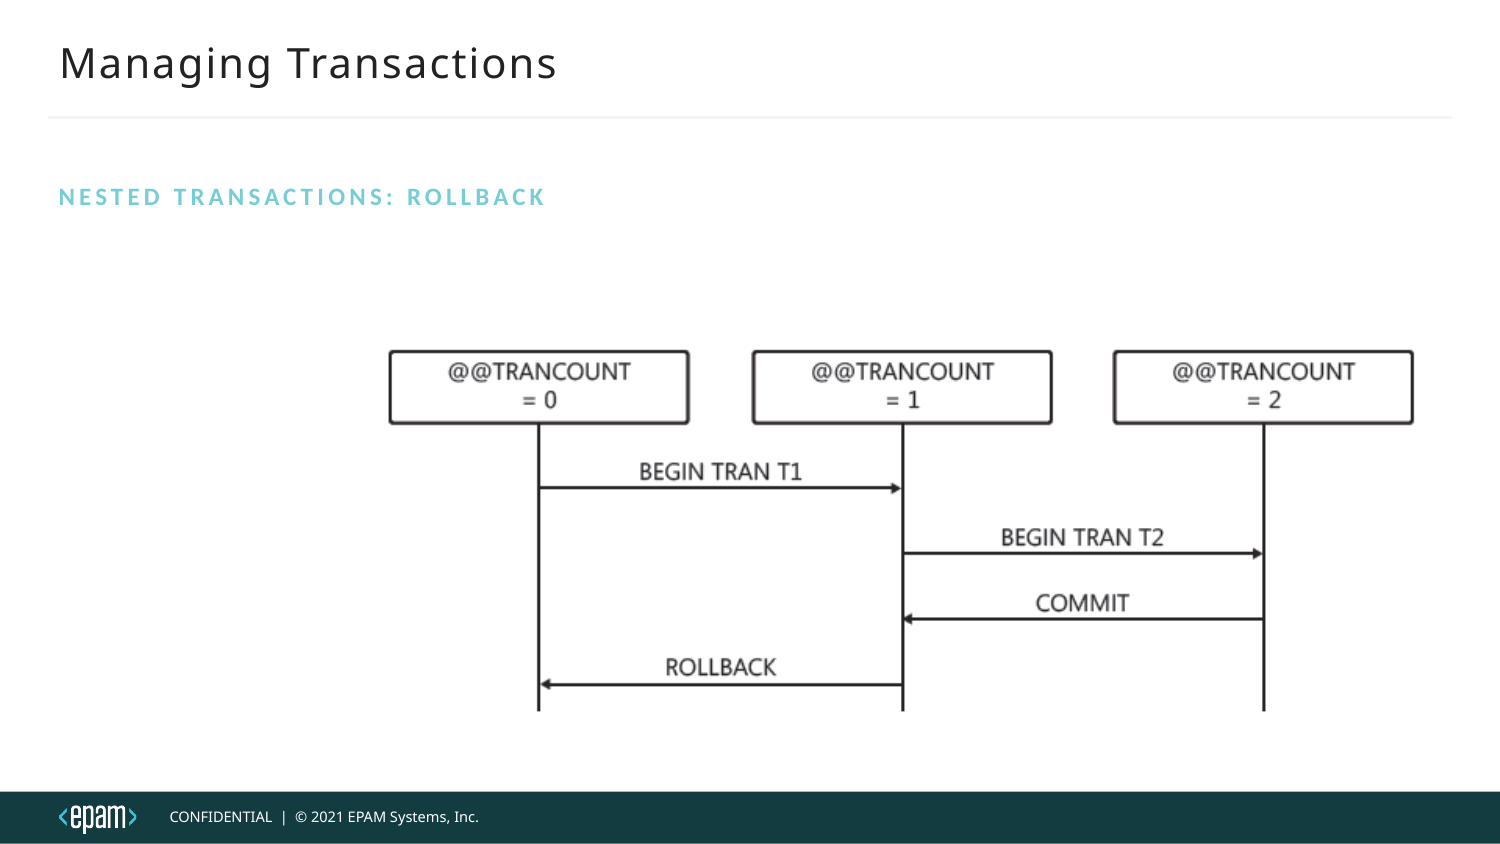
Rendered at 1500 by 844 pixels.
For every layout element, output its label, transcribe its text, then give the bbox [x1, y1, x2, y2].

list Nested Transactions: Rollback [58, 177, 1442, 234]
title Managing Transactions [59, 37, 1442, 87]
picture [378, 344, 1422, 721]
